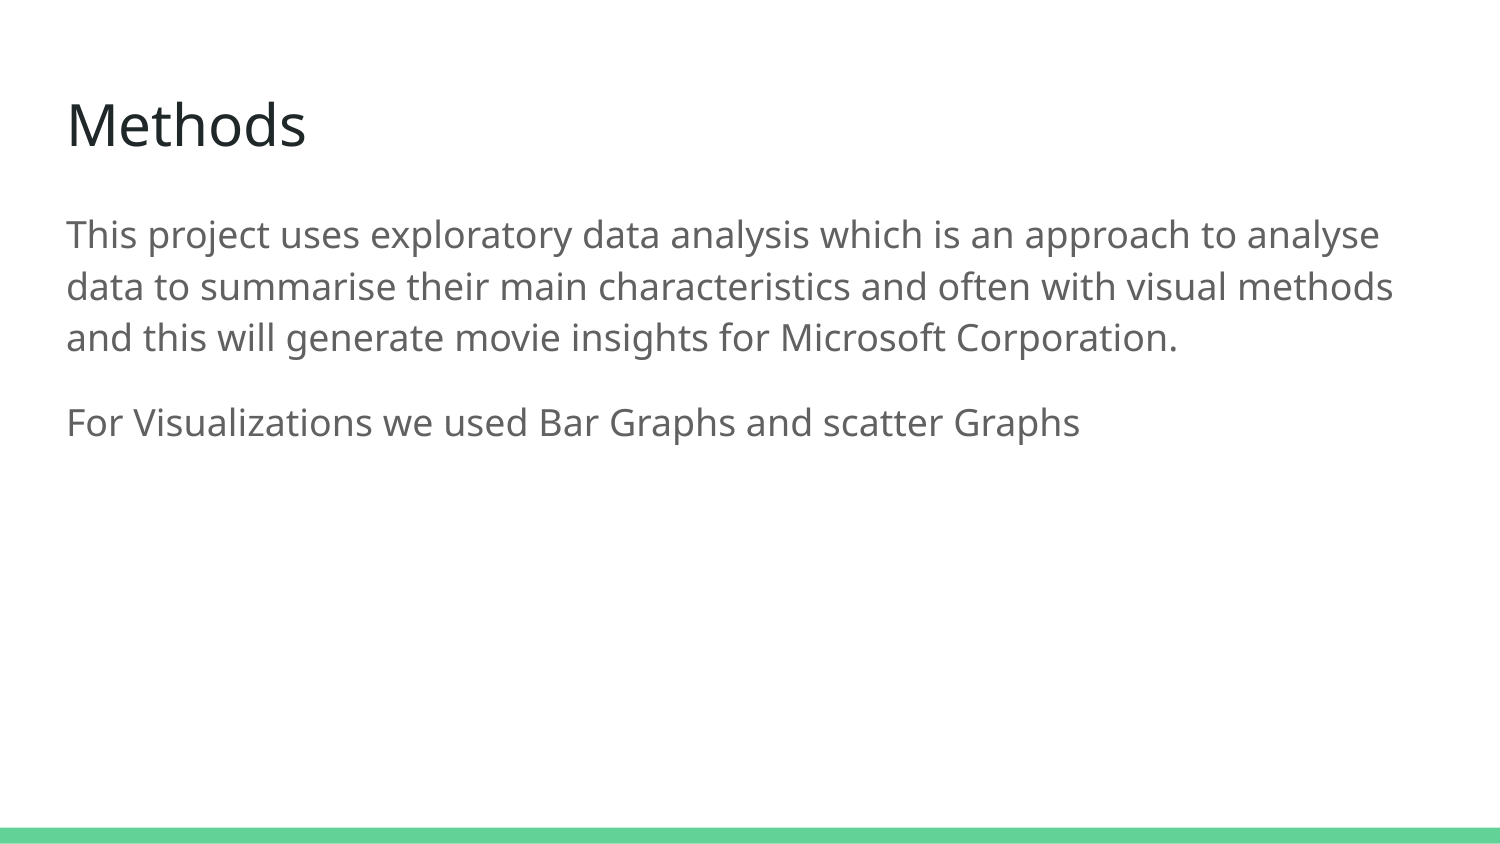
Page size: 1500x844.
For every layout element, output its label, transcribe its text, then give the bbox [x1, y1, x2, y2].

title Methods [51, 72, 1449, 167]
list This project uses exploratory data analysis which is an approach to analyse data to summarise their main characteristics and often with visual methods and this will generate movie insights for Microsoft Corporation. For Visualizations we used Bar Graphs and scatter Graphs [51, 189, 1449, 750]
